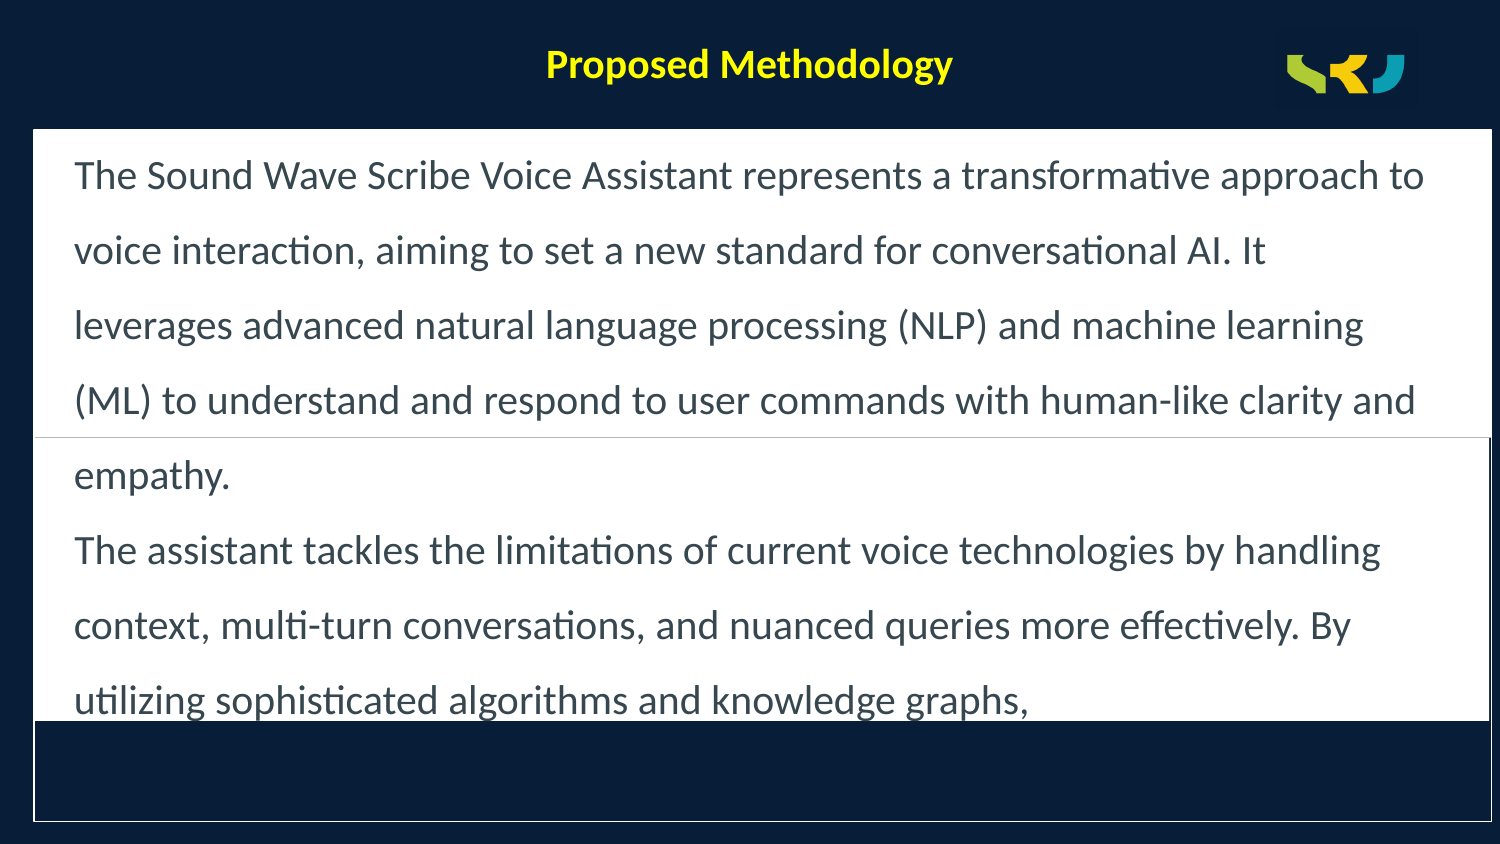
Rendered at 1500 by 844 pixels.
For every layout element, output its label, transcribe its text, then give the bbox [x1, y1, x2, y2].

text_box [33, 129, 1492, 822]
title Proposed Methodology [51, 22, 1449, 117]
list The Sound Wave Scribe Voice Assistant represents a transformative approach to voice interaction, aiming to set a new standard for conversational AI. It leverages advanced natural language processing (NLP) and machine learning (ML) to understand and respond to user commands with human-like clarity and empathy. The assistant tackles the limitations of current voice technologies by handling context, multi-turn conversations, and nuanced queries more effectively. By utilizing sophisticated algorithms and knowledge graphs, [2, 107, 1443, 762]
